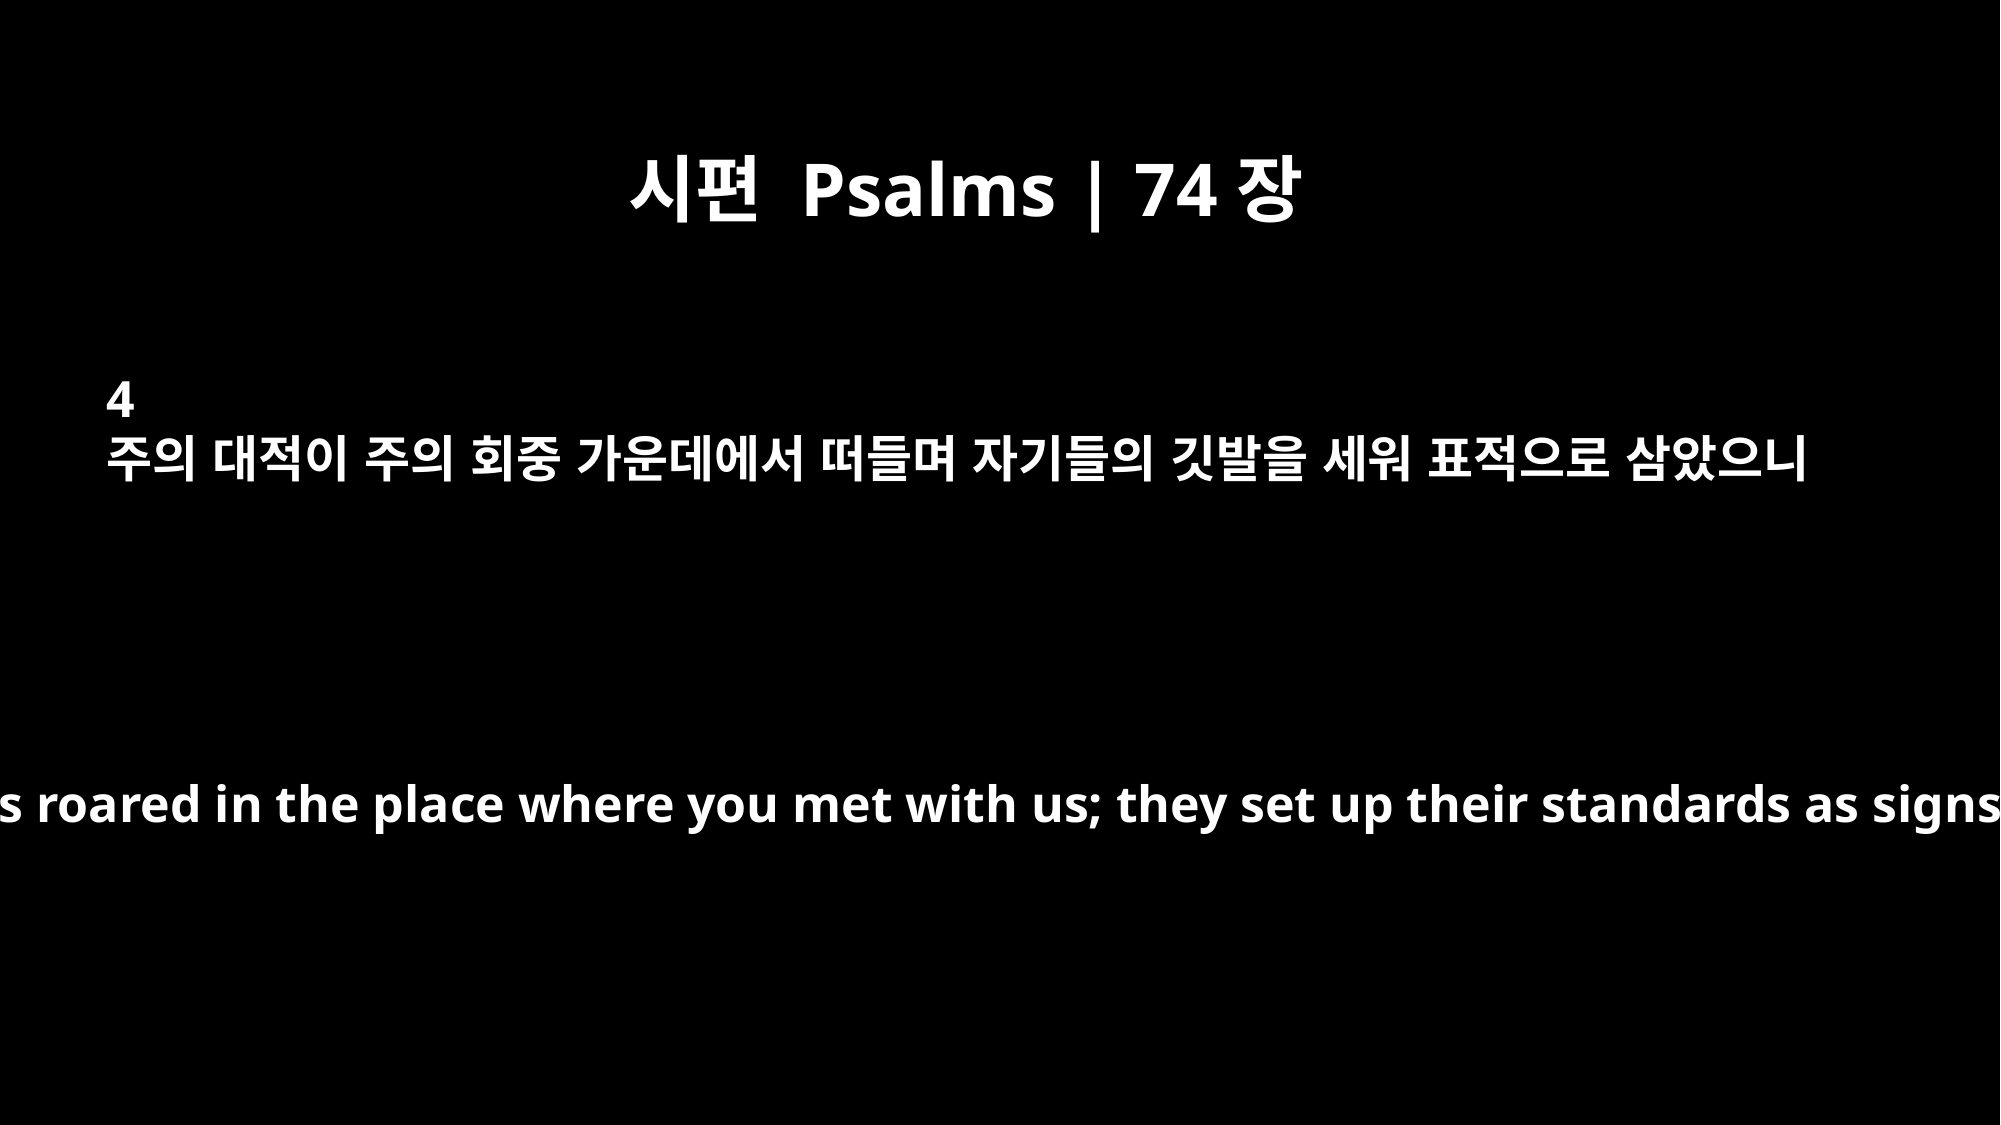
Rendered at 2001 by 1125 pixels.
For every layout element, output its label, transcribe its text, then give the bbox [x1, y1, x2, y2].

text_box Your foes roared in the place where you met with us; they set up their standards as signs. [0, 764, 2000, 840]
text_box 4 주의 대적이 주의 회중 가운데에서 떠들며 자기들의 깃발을 세워 표적으로 삼았으니 [91, 359, 1826, 495]
text_box 시편 Psalms | 74장 [613, 136, 1319, 239]
